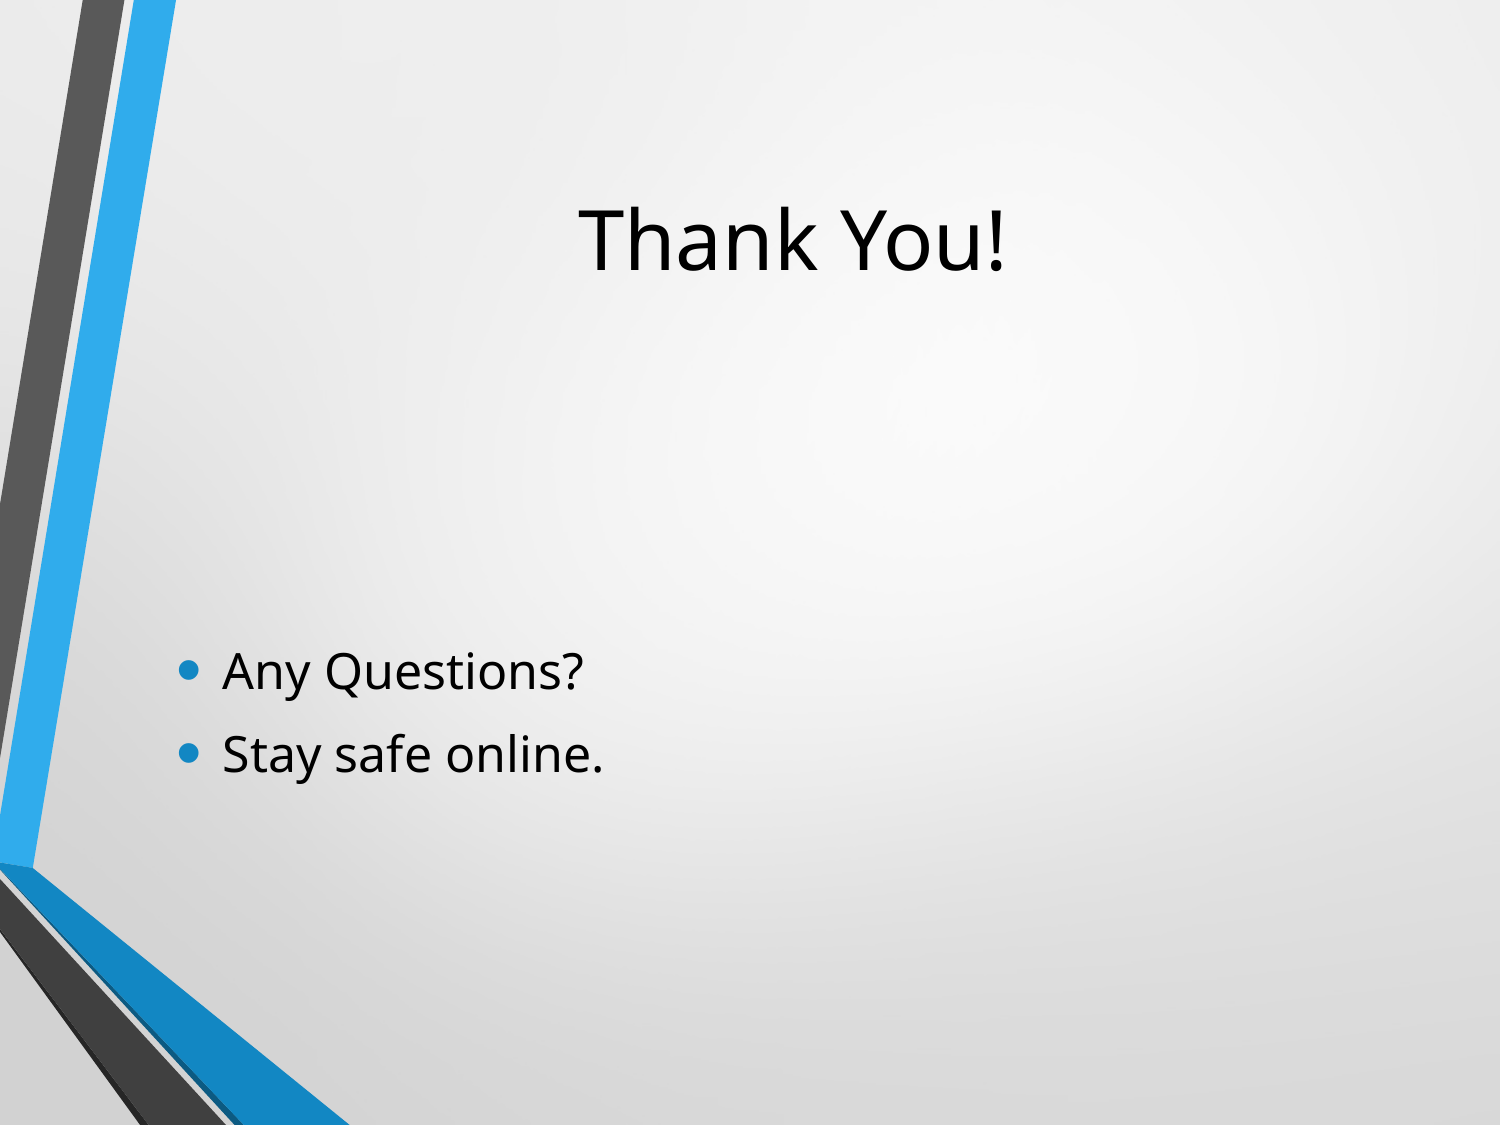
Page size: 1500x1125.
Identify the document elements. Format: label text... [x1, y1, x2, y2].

list Any Questions? Stay safe online. [161, 437, 1425, 985]
title Thank You! [161, 75, 1425, 400]
